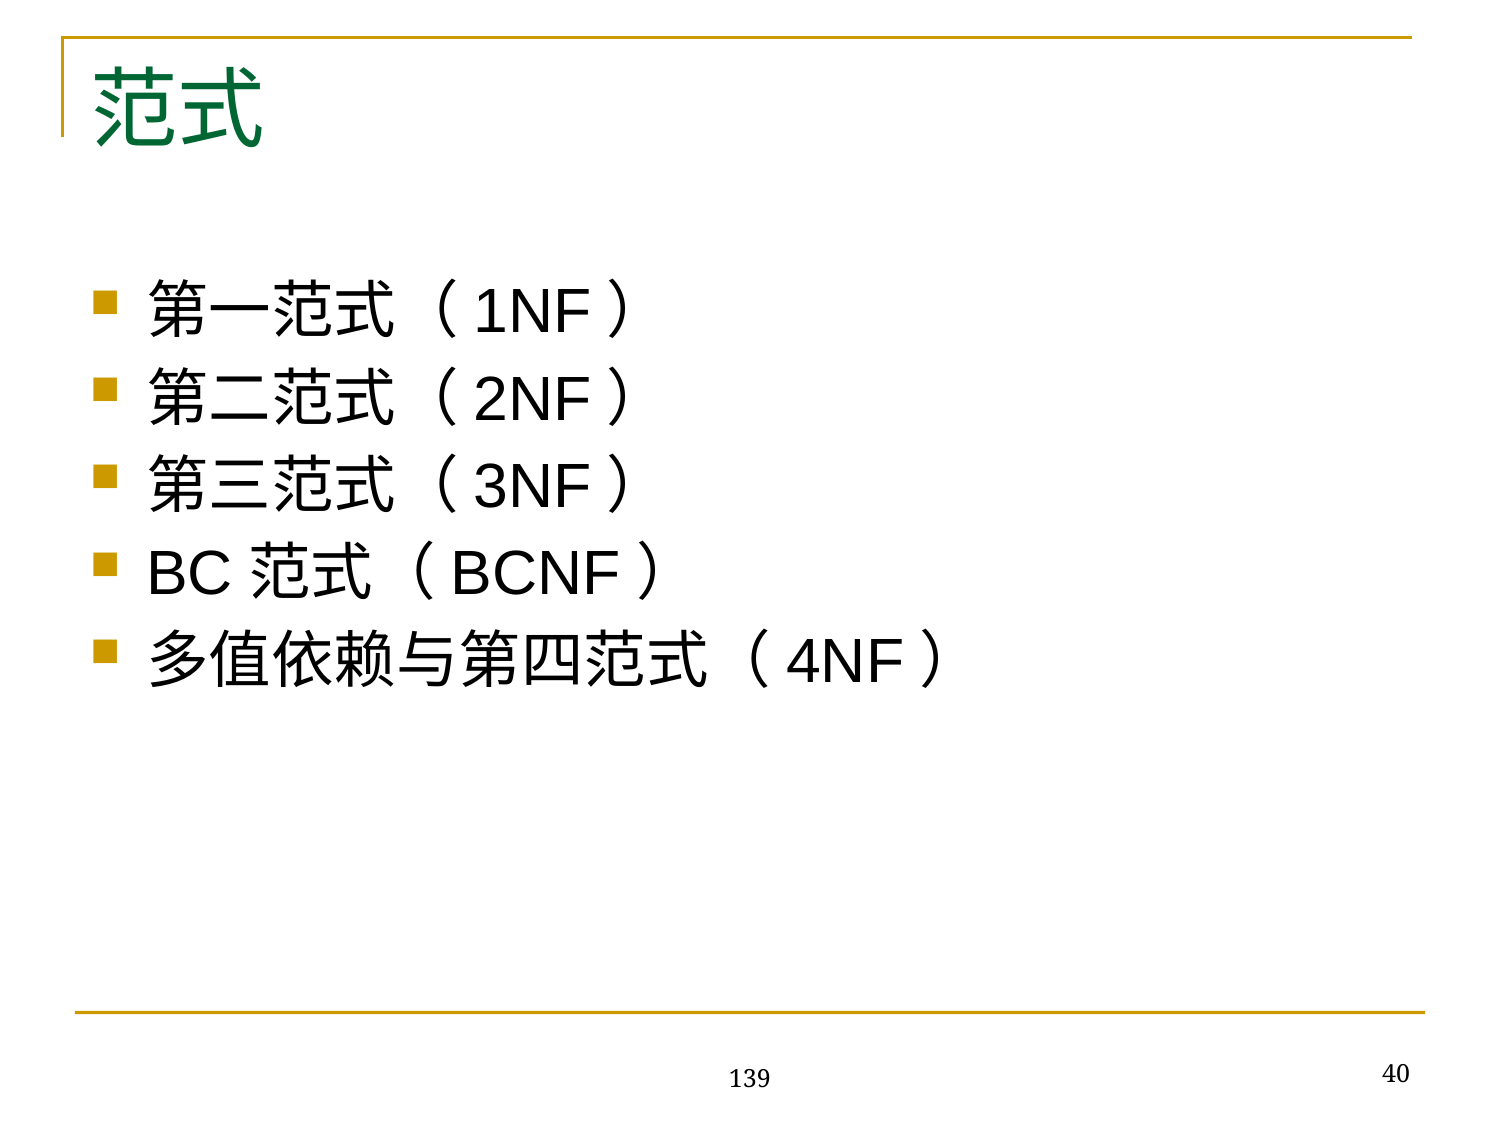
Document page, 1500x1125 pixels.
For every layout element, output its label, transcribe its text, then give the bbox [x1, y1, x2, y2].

title 范式 [75, 45, 1425, 233]
footer 139 [512, 1025, 988, 1100]
slide_number 40 [1074, 1024, 1425, 1100]
list 第一范式（1NF） 第二范式（2NF） 第三范式（3NF） BC范式（BCNF） 多值依赖与第四范式（4NF） [75, 262, 1425, 1006]
